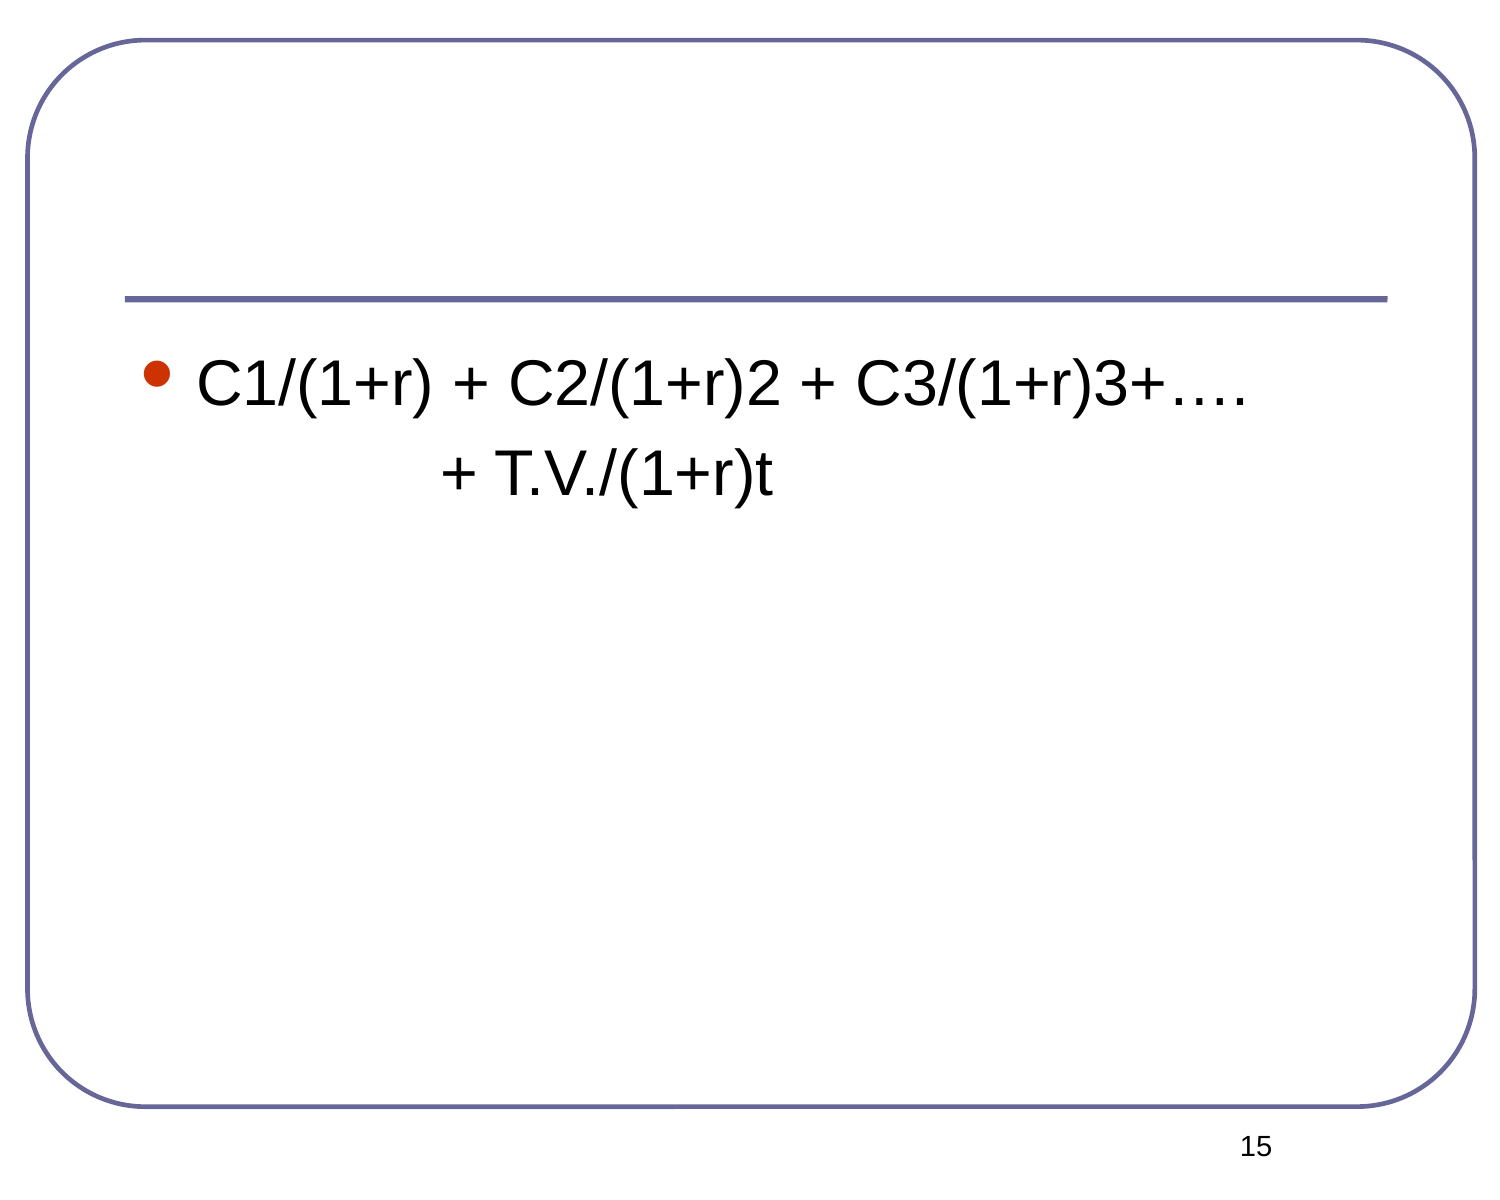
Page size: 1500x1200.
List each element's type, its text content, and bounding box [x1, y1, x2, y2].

slide_number <number> [1124, 1119, 1388, 1200]
list C1/(1+r) + C2/(1+r)2 + C3/(1+r)3+…. + T.V./(1+r)t [124, 333, 1388, 1041]
